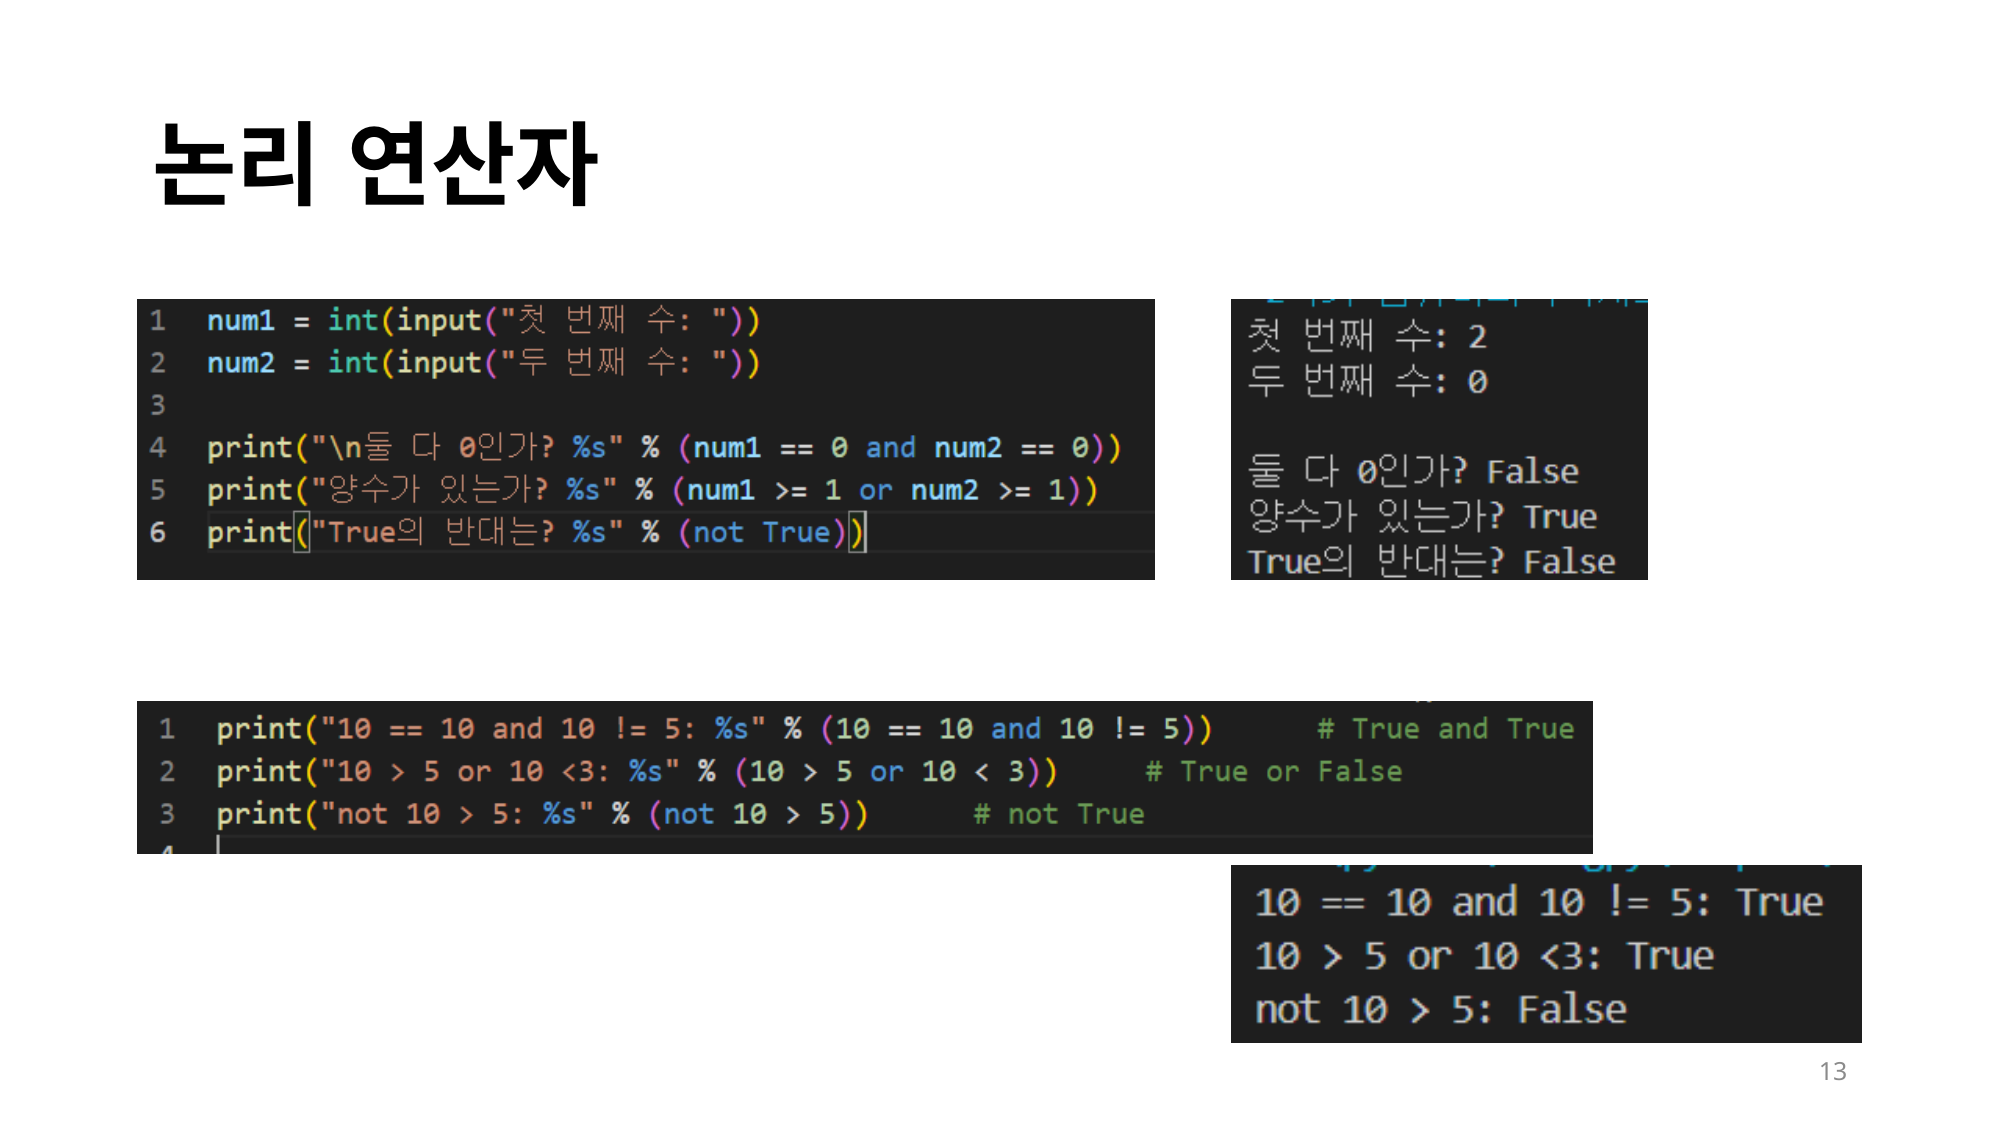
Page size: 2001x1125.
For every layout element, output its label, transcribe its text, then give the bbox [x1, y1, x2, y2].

picture [137, 701, 1593, 854]
picture [1231, 299, 1648, 580]
title 논리 연산자 [137, 59, 1863, 278]
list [1231, 865, 1862, 1043]
slide_number 13 [1412, 1042, 1863, 1103]
picture [137, 299, 1155, 580]
